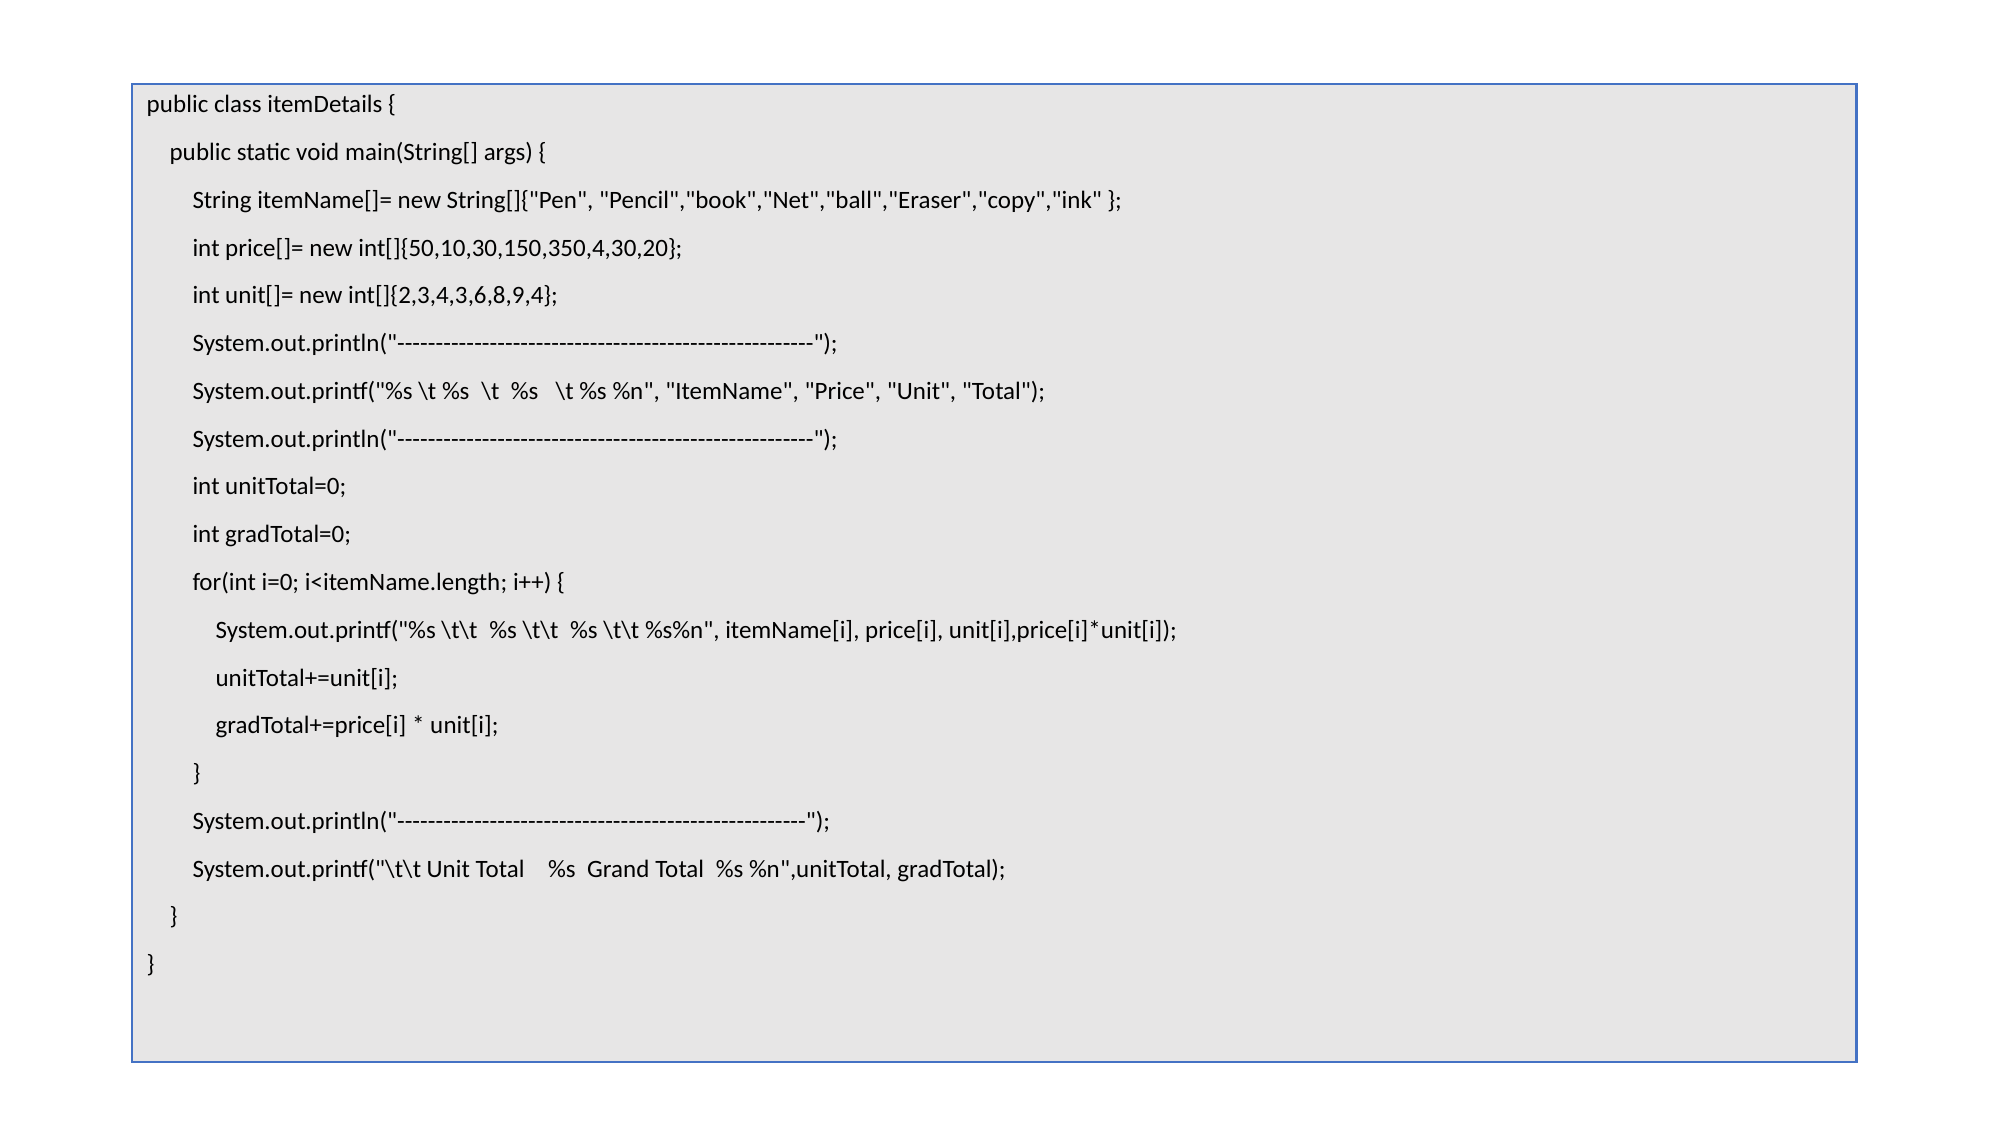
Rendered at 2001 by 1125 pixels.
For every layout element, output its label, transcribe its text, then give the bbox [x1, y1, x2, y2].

list public class itemDetails { public static void main(String[] args) { String itemName[]= new String[]{"Pen", "Pencil","book","Net","ball","Eraser","copy","ink" }; int price[]= new int[]{50,10,30,150,350,4,30,20}; int unit[]= new int[]{2,3,4,3,6,8,9,4}; System.out.println("------------------------------------------------------"); System.out.printf("%s \t %s \t %s \t %s %n", "ItemName", "Price", "Unit", "Total"); System.out.println("------------------------------------------------------"); int unitTotal=0; int gradTotal=0; for(int i=0; i<itemName.length; i++) { System.out.printf("%s \t\t %s \t\t %s \t\t %s%n", itemName[i], price[i], unit[i],price[i]*unit[i]); unitTotal+=unit[i]; gradTotal+=price[i] * unit[i]; } System.out.println("-----------------------------------------------------"); System.out.printf("\t\t Unit Total %s Grand Total %s %n",unitTotal, gradTotal); } } [131, 83, 1858, 1063]
